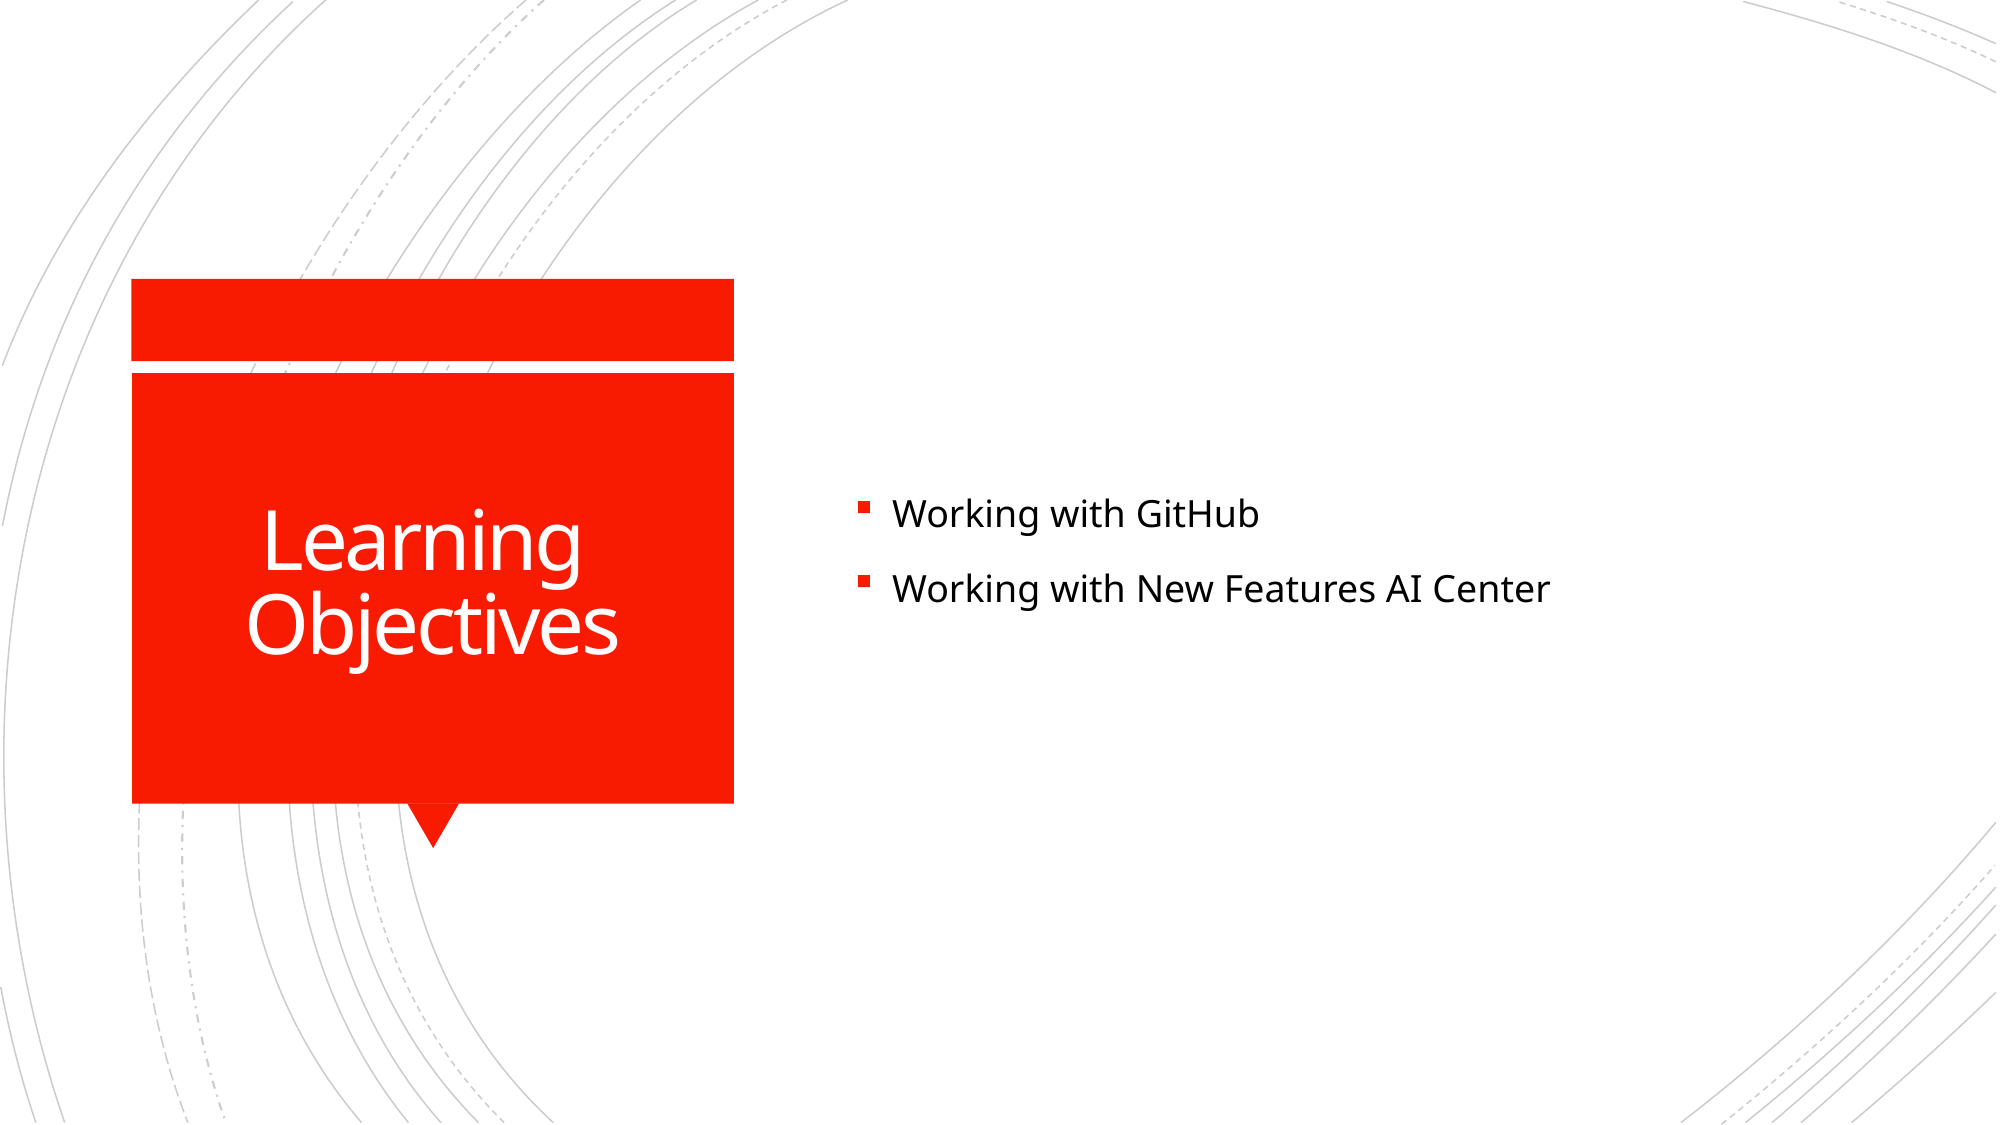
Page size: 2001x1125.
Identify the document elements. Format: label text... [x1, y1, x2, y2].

list Working with GitHub Working with New Features AI Center [839, 97, 1871, 993]
title Learning Objectives [145, 385, 720, 789]
